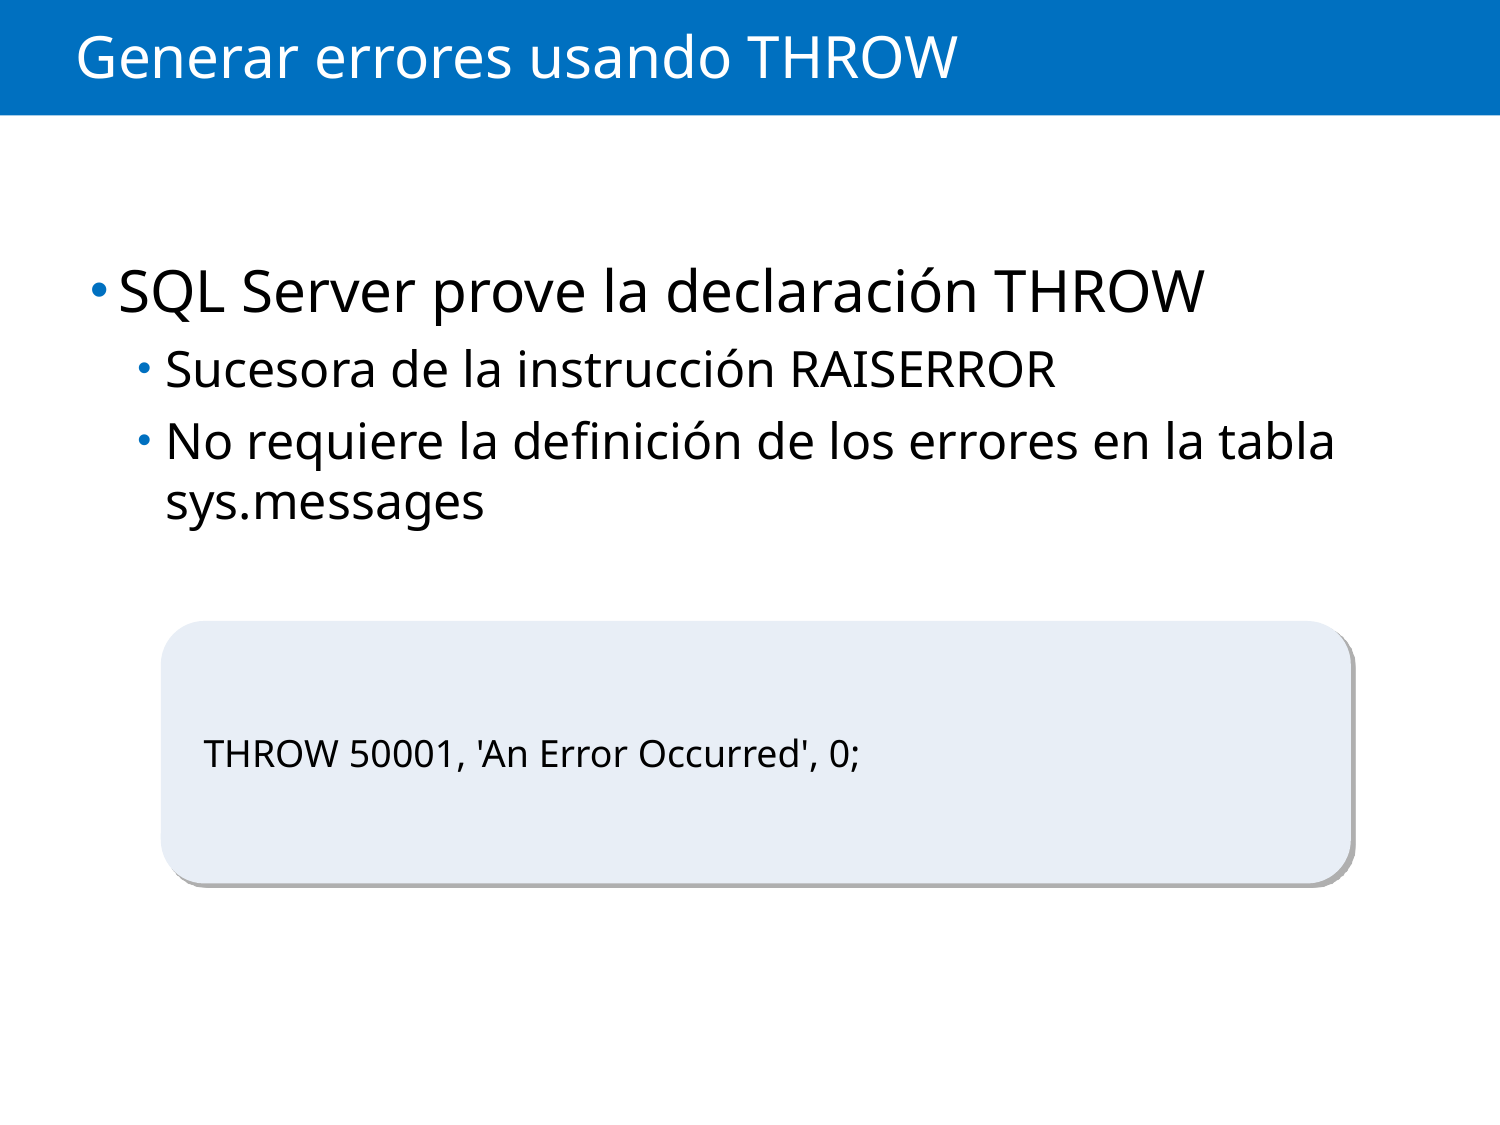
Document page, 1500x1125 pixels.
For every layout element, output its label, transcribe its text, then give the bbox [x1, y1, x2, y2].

text_box THROW 50001, 'An Error Occurred', 0; [160, 620, 1351, 884]
text_box SQL Server prove la declaración THROW Sucesora de la instrucción RAISERROR No requiere la definición de los errores en la tabla sys.messages [75, 247, 1408, 1012]
title Generar errores usando THROW [75, 0, 1351, 122]
